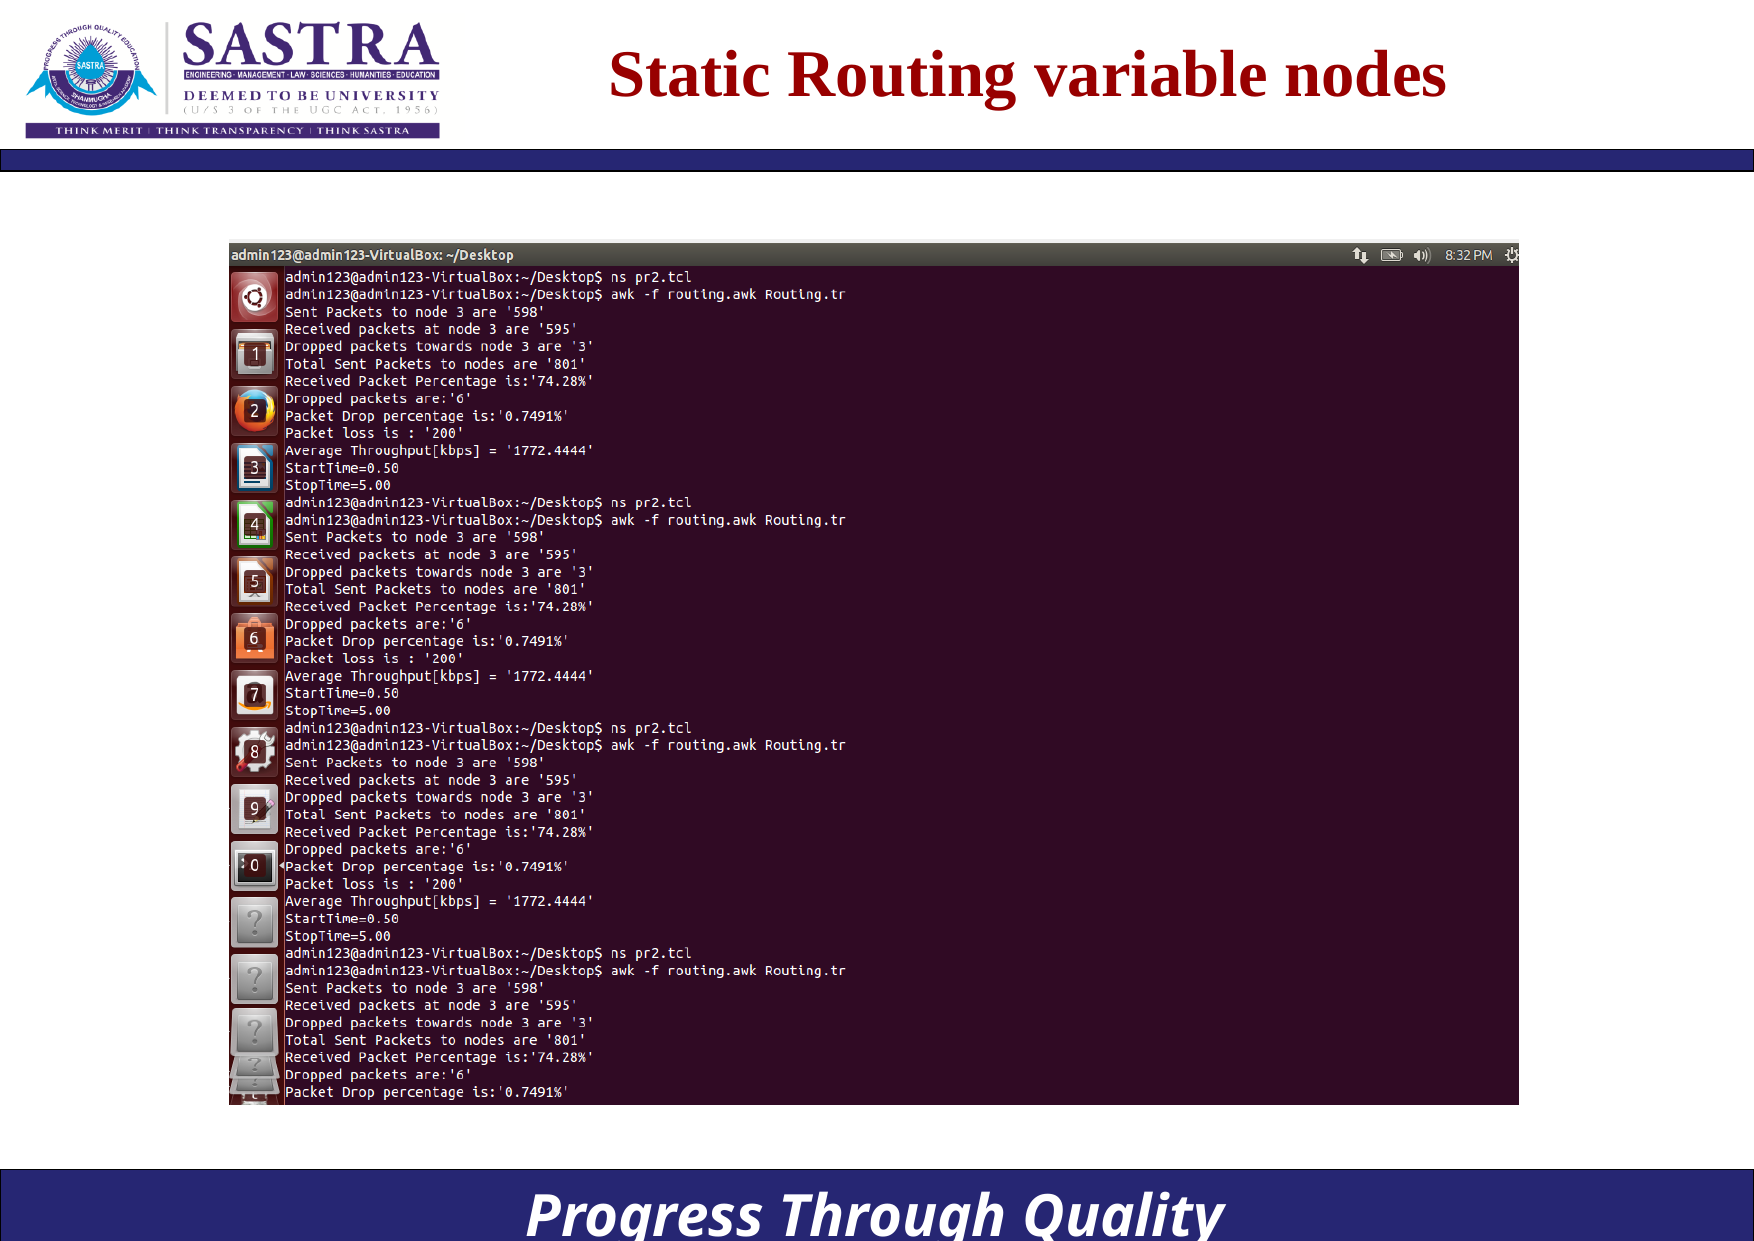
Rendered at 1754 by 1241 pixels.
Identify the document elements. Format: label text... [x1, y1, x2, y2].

title Static Routing variable nodes [457, 28, 1613, 125]
picture [228, 239, 1520, 1105]
picture [0, 13, 465, 145]
